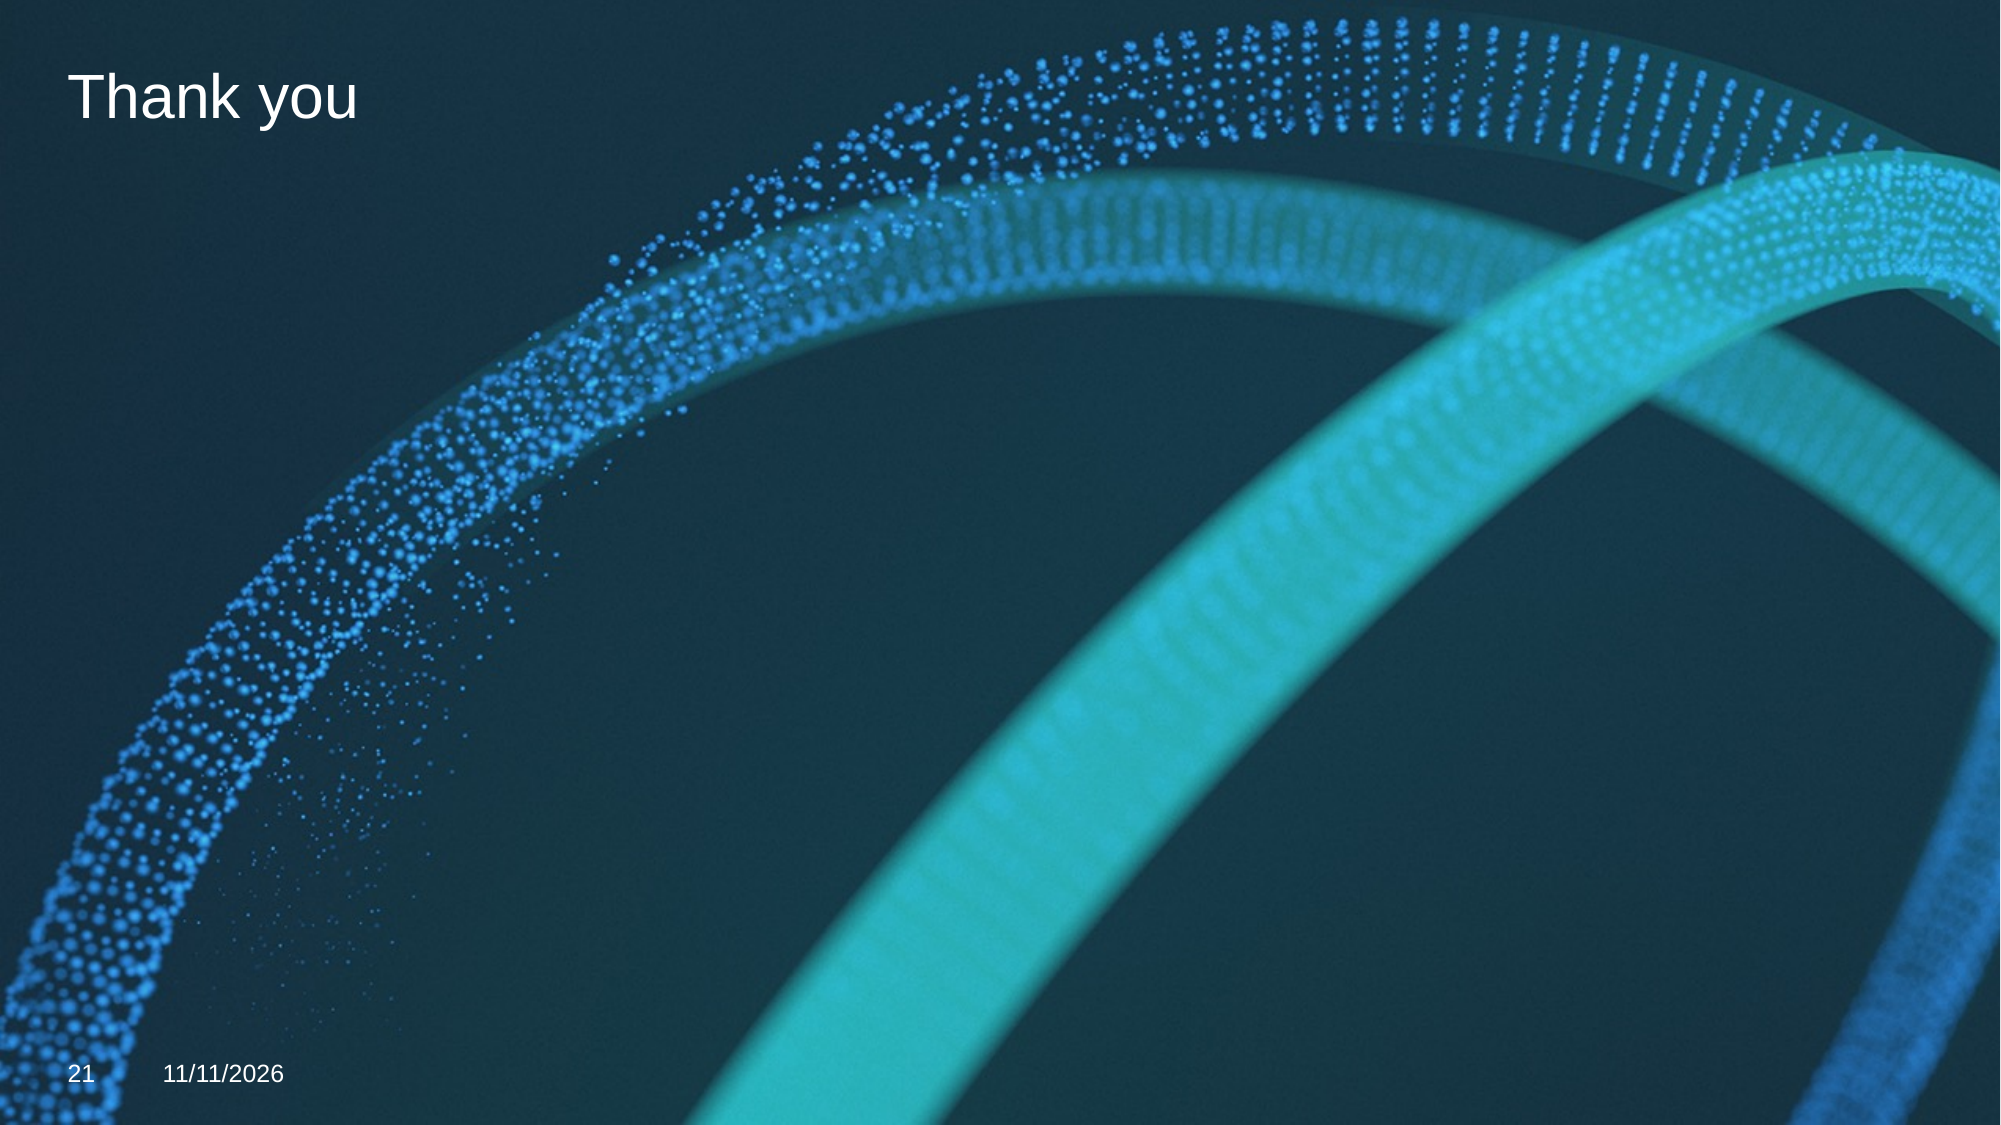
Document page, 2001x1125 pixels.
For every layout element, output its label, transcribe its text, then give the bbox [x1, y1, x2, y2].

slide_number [147, 1042, 598, 1103]
list Thank you [52, 56, 713, 143]
picture [0, 0, 2001, 1125]
slide_number 21 [52, 1042, 147, 1103]
